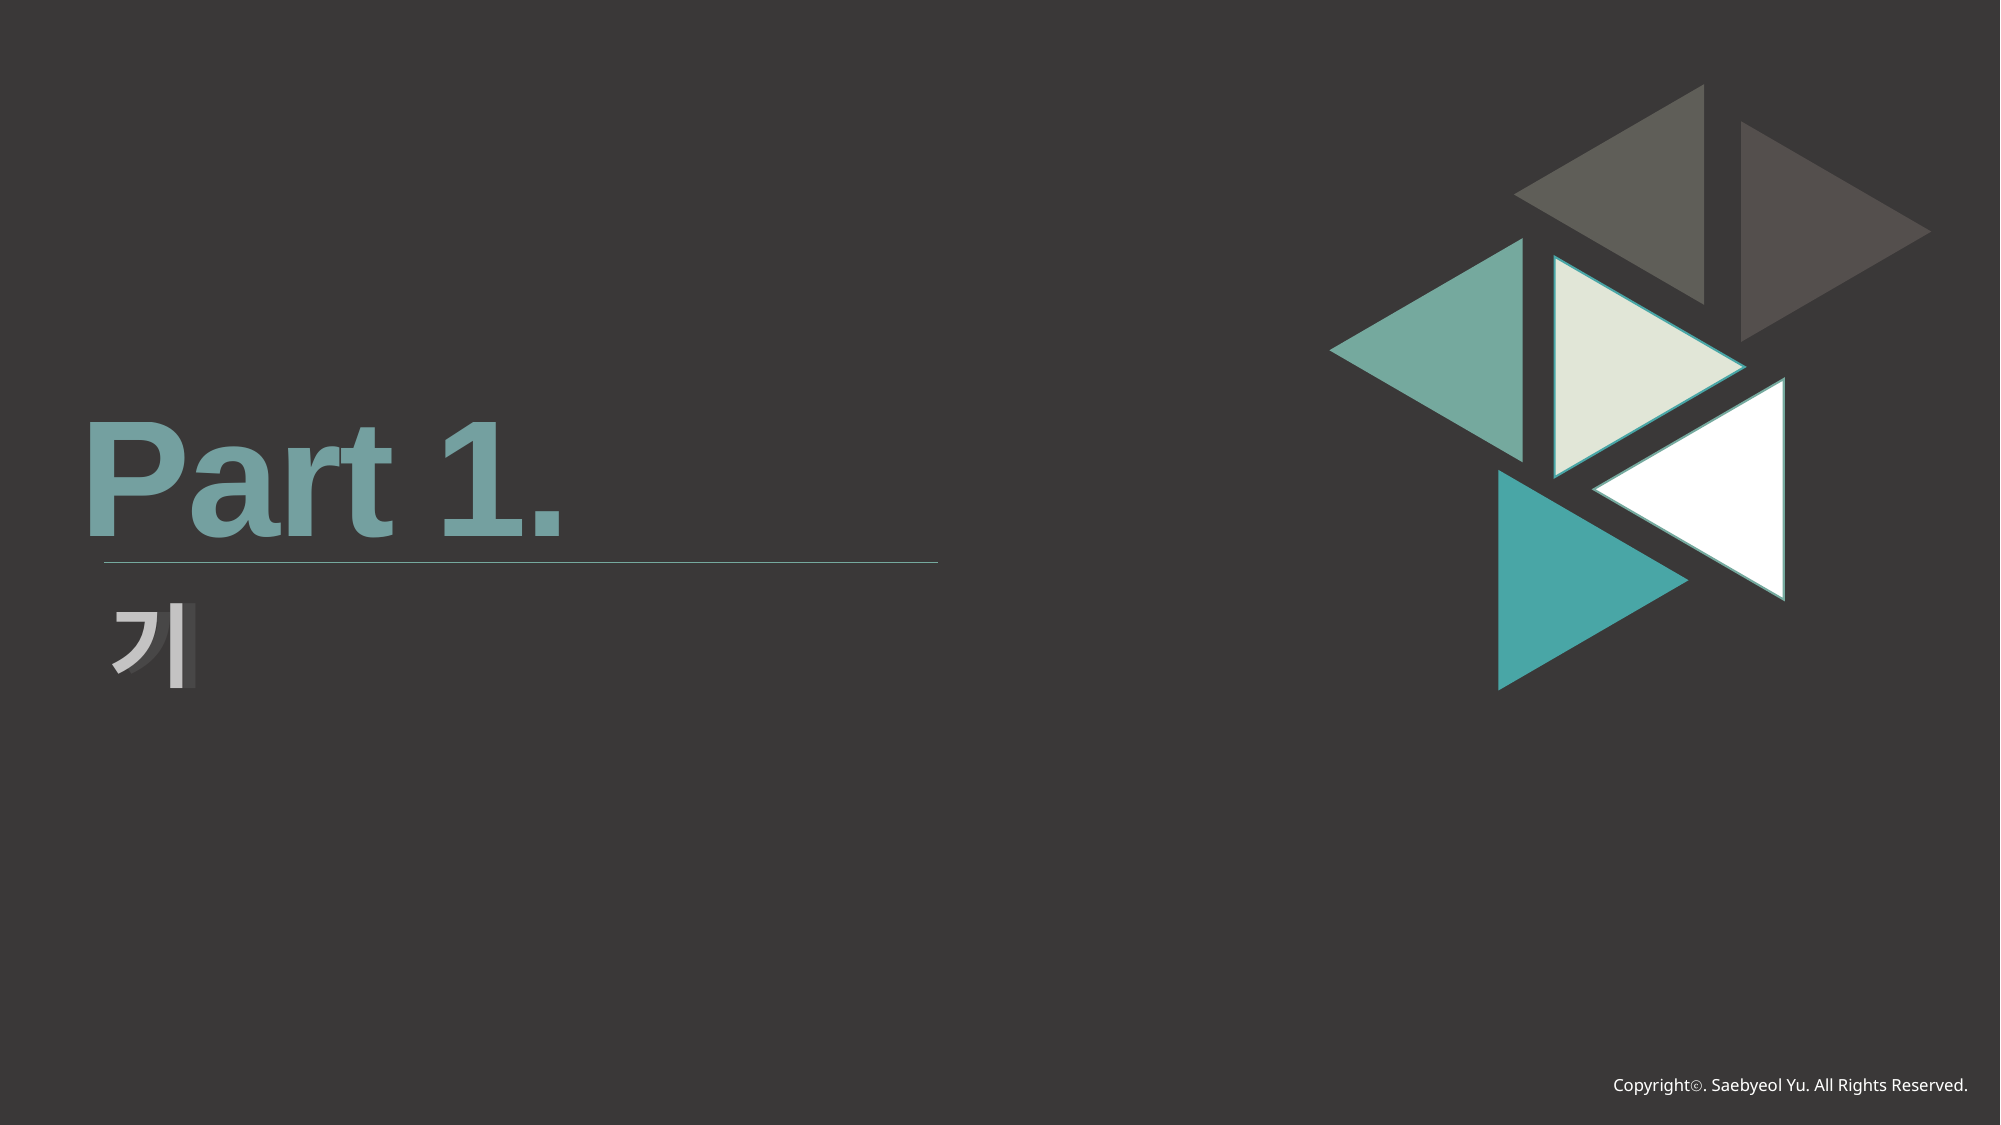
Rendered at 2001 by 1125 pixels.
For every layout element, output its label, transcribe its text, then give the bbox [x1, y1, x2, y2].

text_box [86, 362, 938, 708]
text_box Copyrightⓒ. Saebyeol Yu. All Rights Reserved. [1598, 1067, 1984, 1102]
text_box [1331, 84, 1932, 691]
